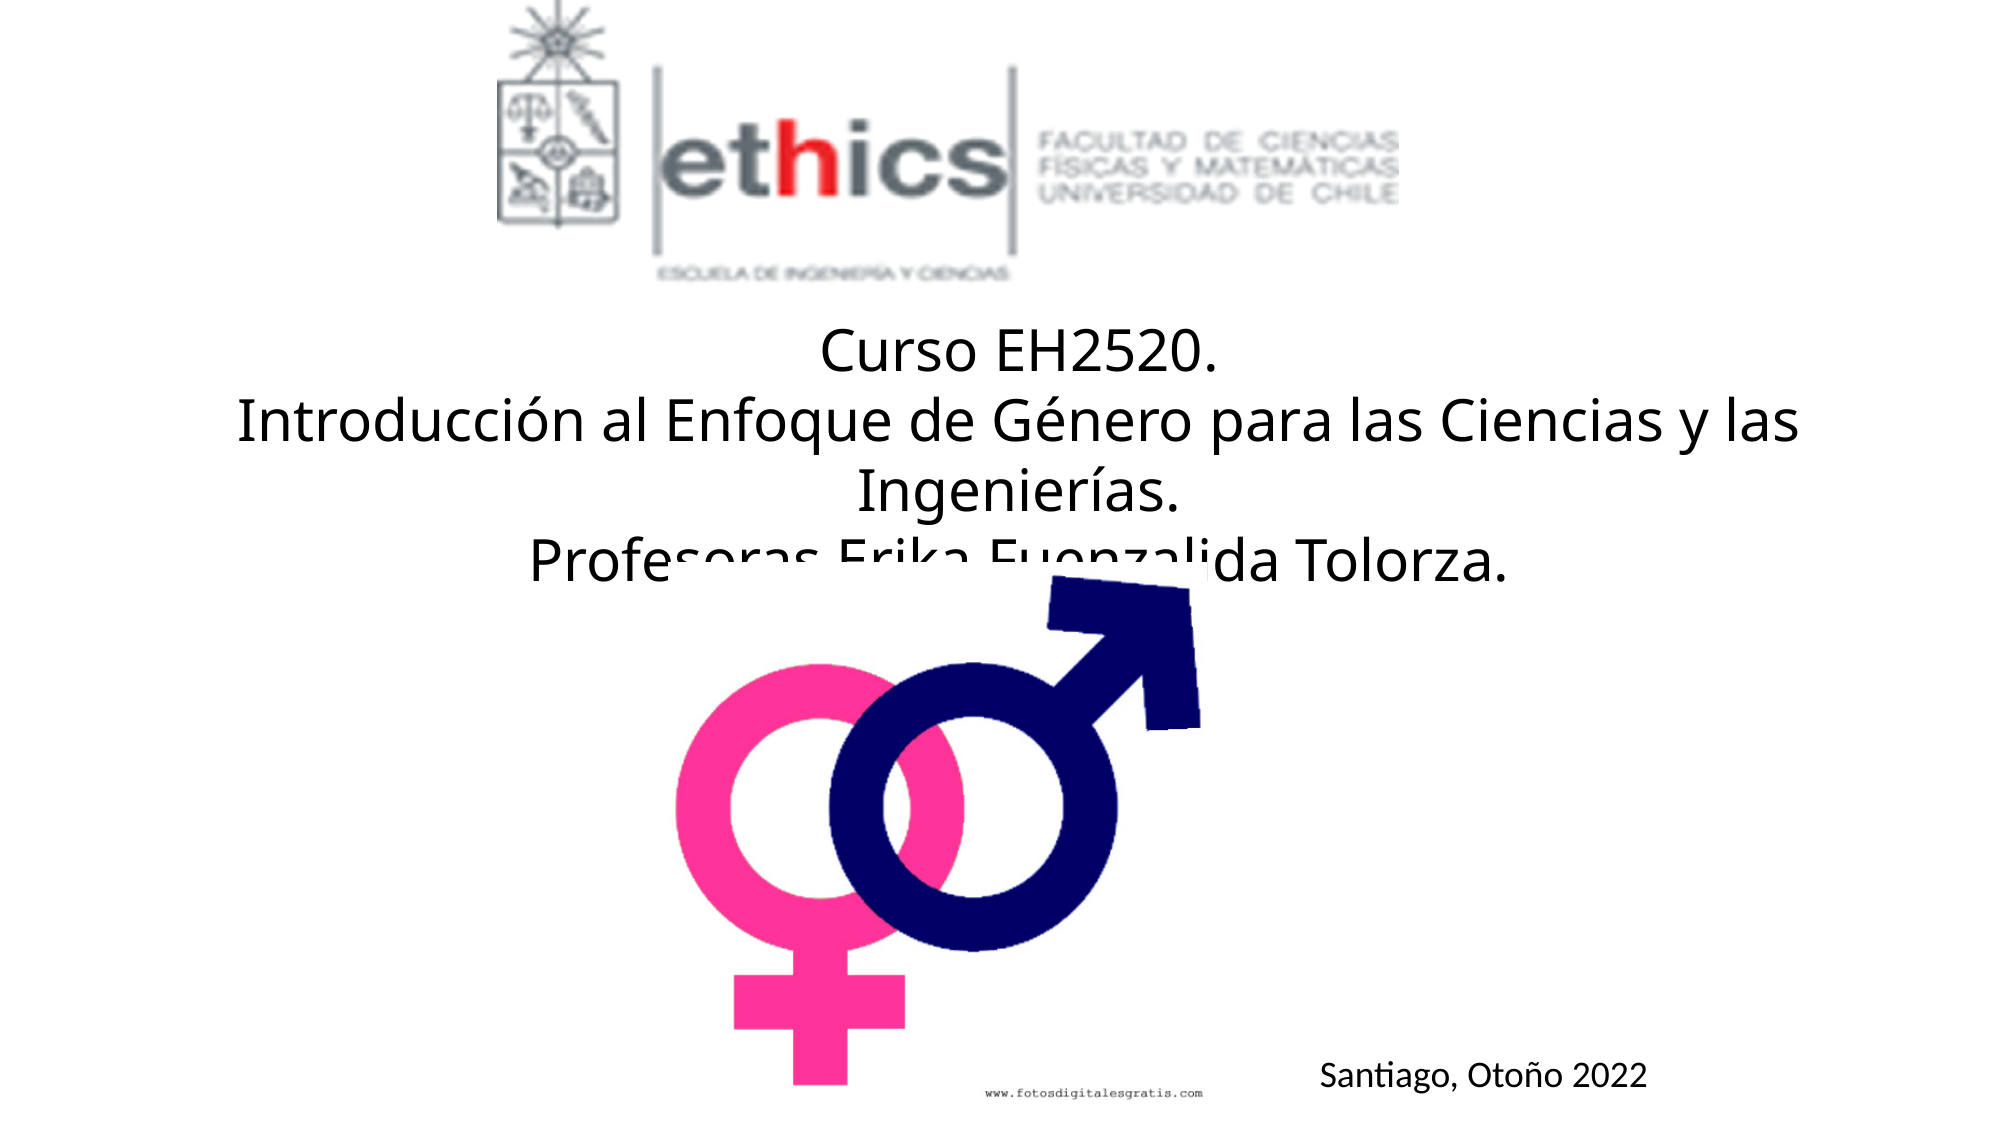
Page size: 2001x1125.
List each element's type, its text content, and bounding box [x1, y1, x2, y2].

text_box Santiago, Otoño 2022 [1305, 1042, 1911, 1103]
picture [497, 0, 1399, 306]
text_box Curso EH2520. Introducción al Enfoque de Género para las Ciencias y las Ingenierías. Profesoras Erika Fuenzalida Tolorza. [163, 305, 1875, 601]
picture [668, 562, 1207, 1101]
